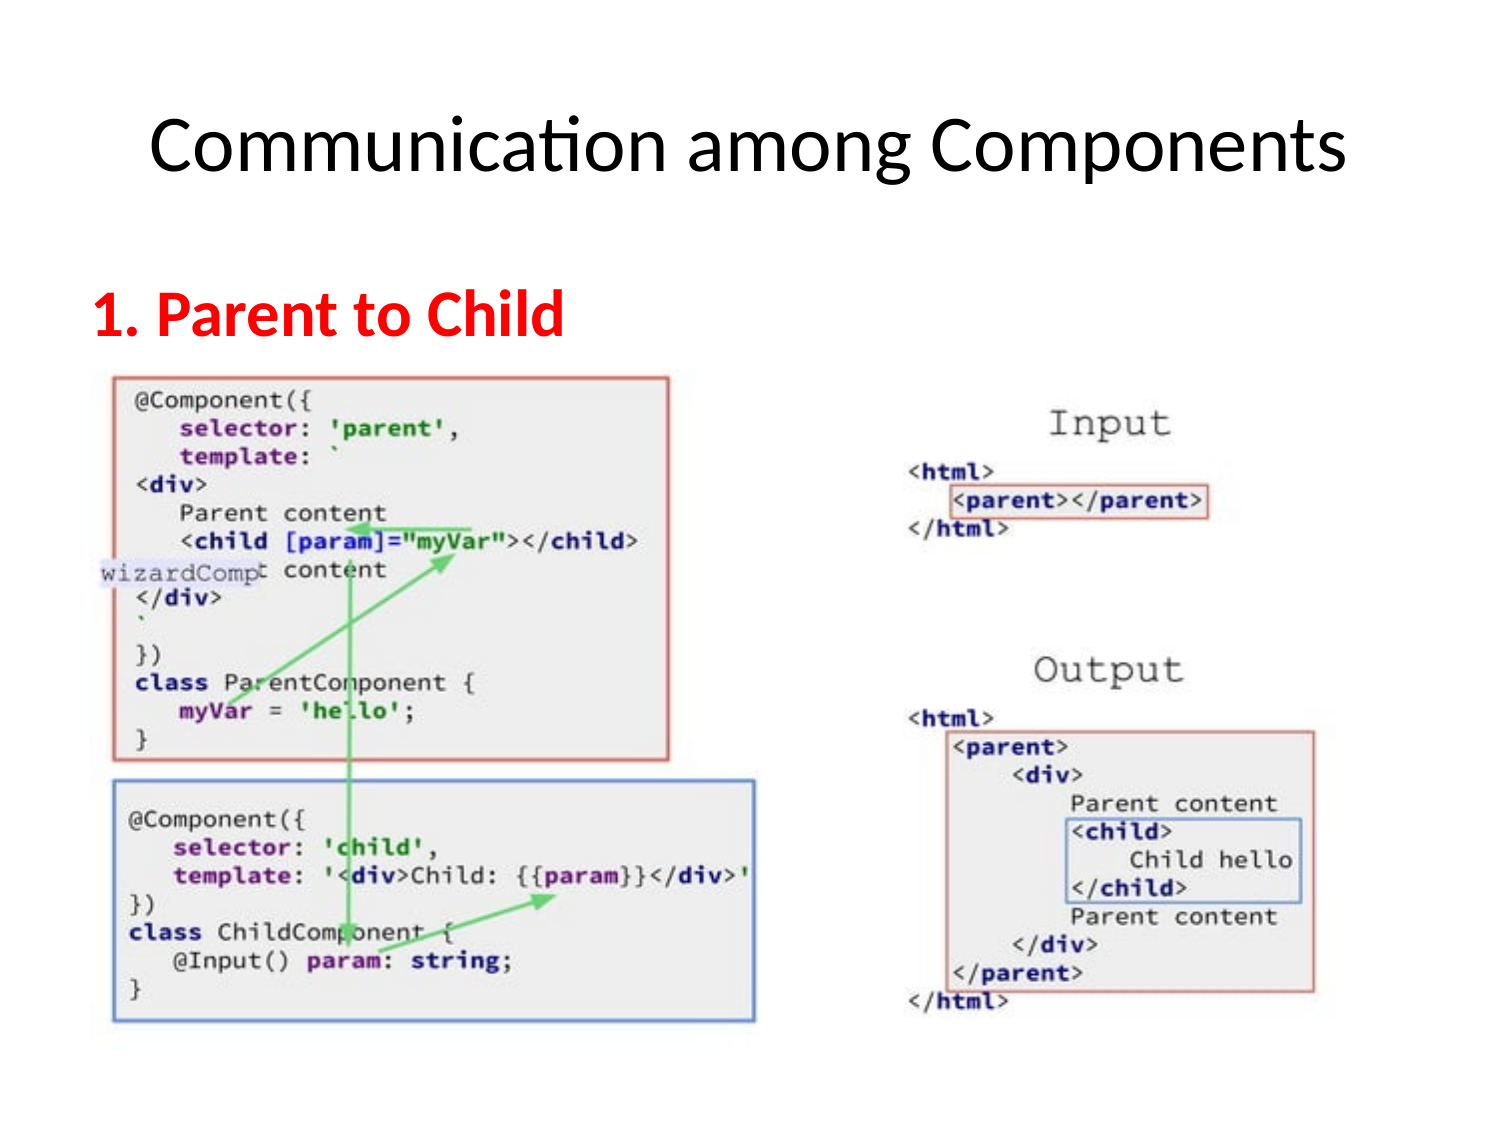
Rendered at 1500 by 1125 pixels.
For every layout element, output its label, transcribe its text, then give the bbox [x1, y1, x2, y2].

list 1. Parent to Child [75, 262, 1425, 1005]
picture [89, 369, 1363, 1064]
title Communication among Components [75, 45, 1425, 233]
